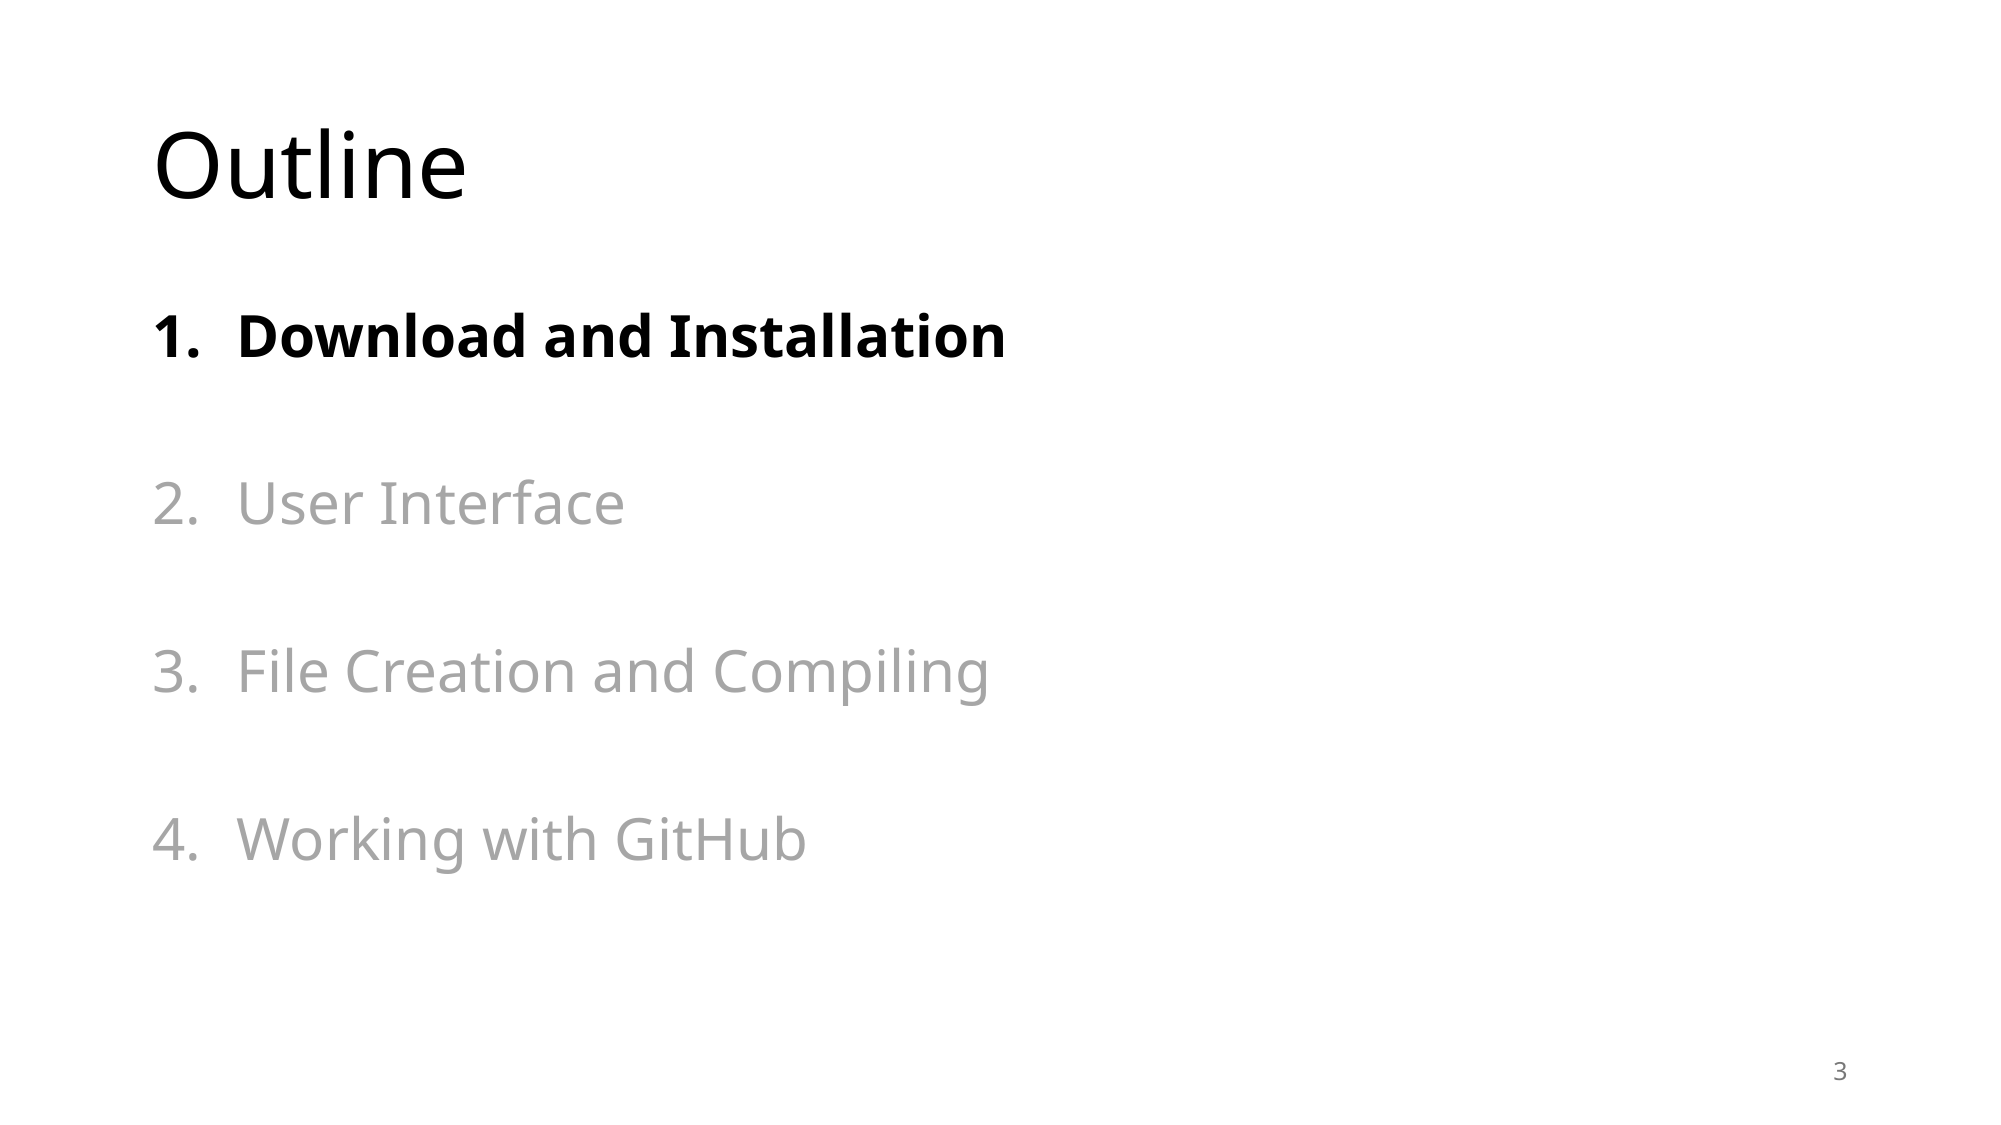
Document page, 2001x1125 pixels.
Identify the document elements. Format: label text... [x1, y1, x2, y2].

title Outline [137, 59, 1863, 278]
list Download and Installation User Interface File Creation and Compiling Working with GitHub [137, 299, 1863, 1014]
slide_number 3 [1412, 1042, 1863, 1103]
